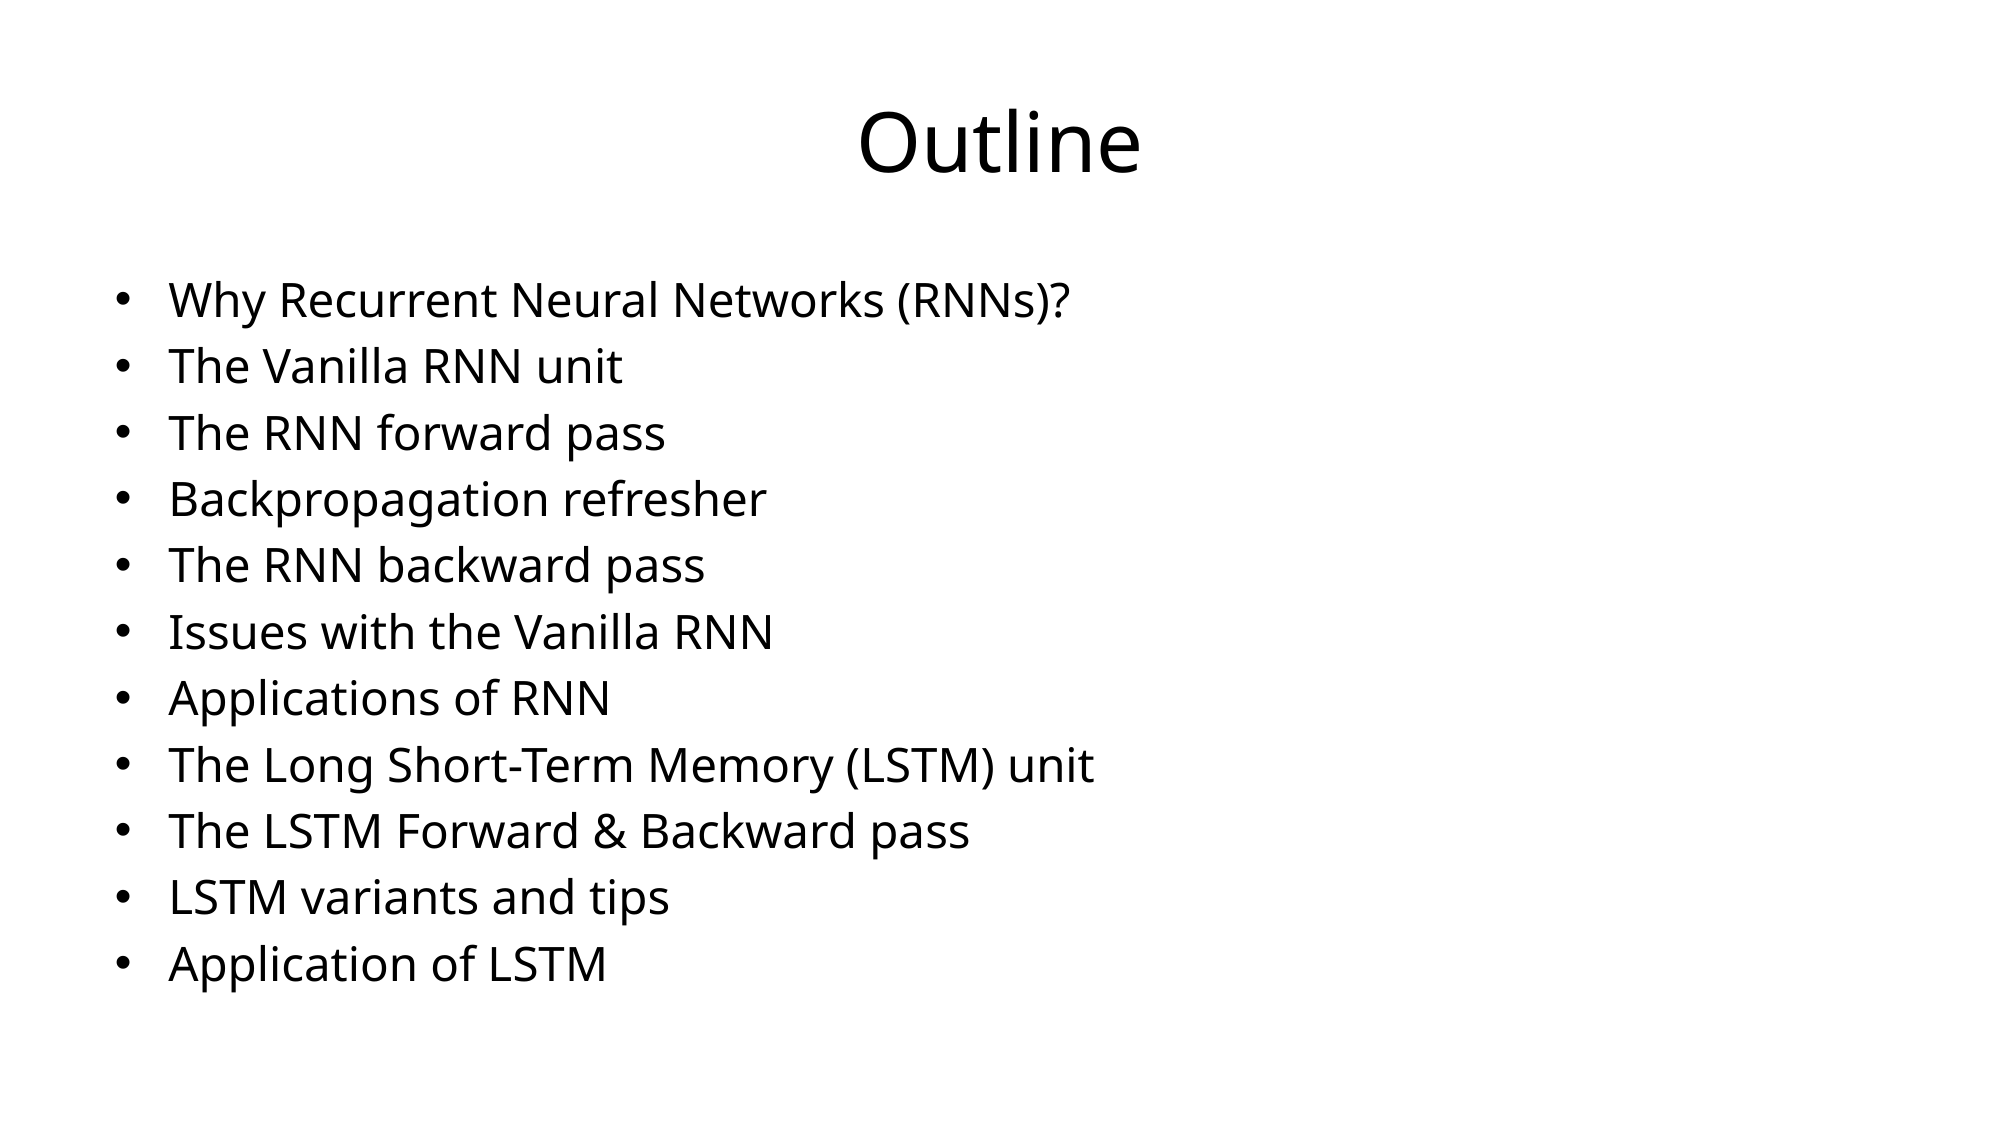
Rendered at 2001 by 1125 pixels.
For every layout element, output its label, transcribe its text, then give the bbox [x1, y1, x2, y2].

list Why Recurrent Neural Networks (RNNs)? The Vanilla RNN unit The RNN forward pass Backpropagation refresher The RNN backward pass Issues with the Vanilla RNN Applications of RNN The Long Short-Term Memory (LSTM) unit The LSTM Forward & Backward pass LSTM variants and tips Application of LSTM [99, 262, 1900, 1005]
title Outline [99, 45, 1900, 233]
